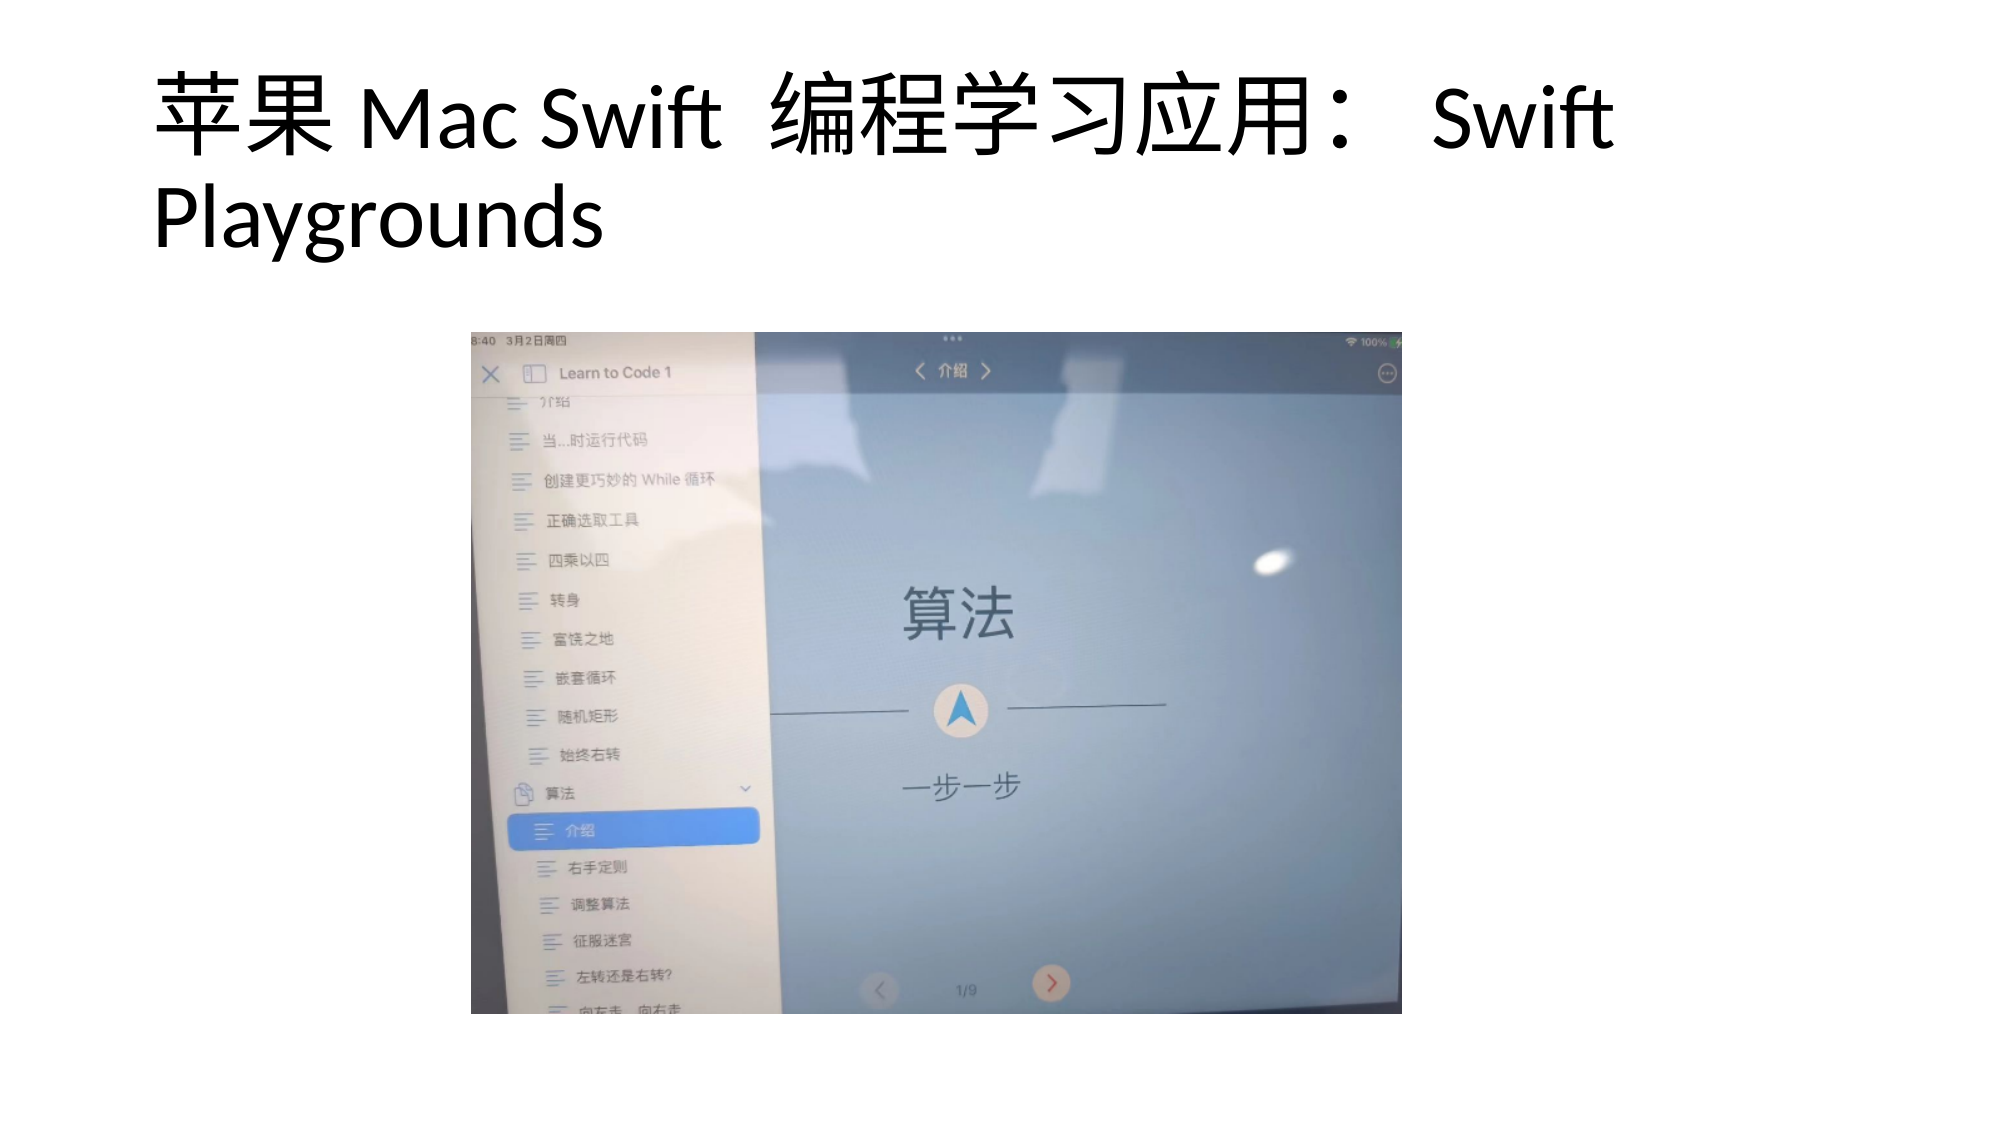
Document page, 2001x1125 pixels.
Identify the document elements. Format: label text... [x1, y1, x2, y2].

picture [471, 332, 1402, 1014]
title 苹果Mac Swift 编程学习应用：Swift Playgrounds [137, 59, 1914, 278]
